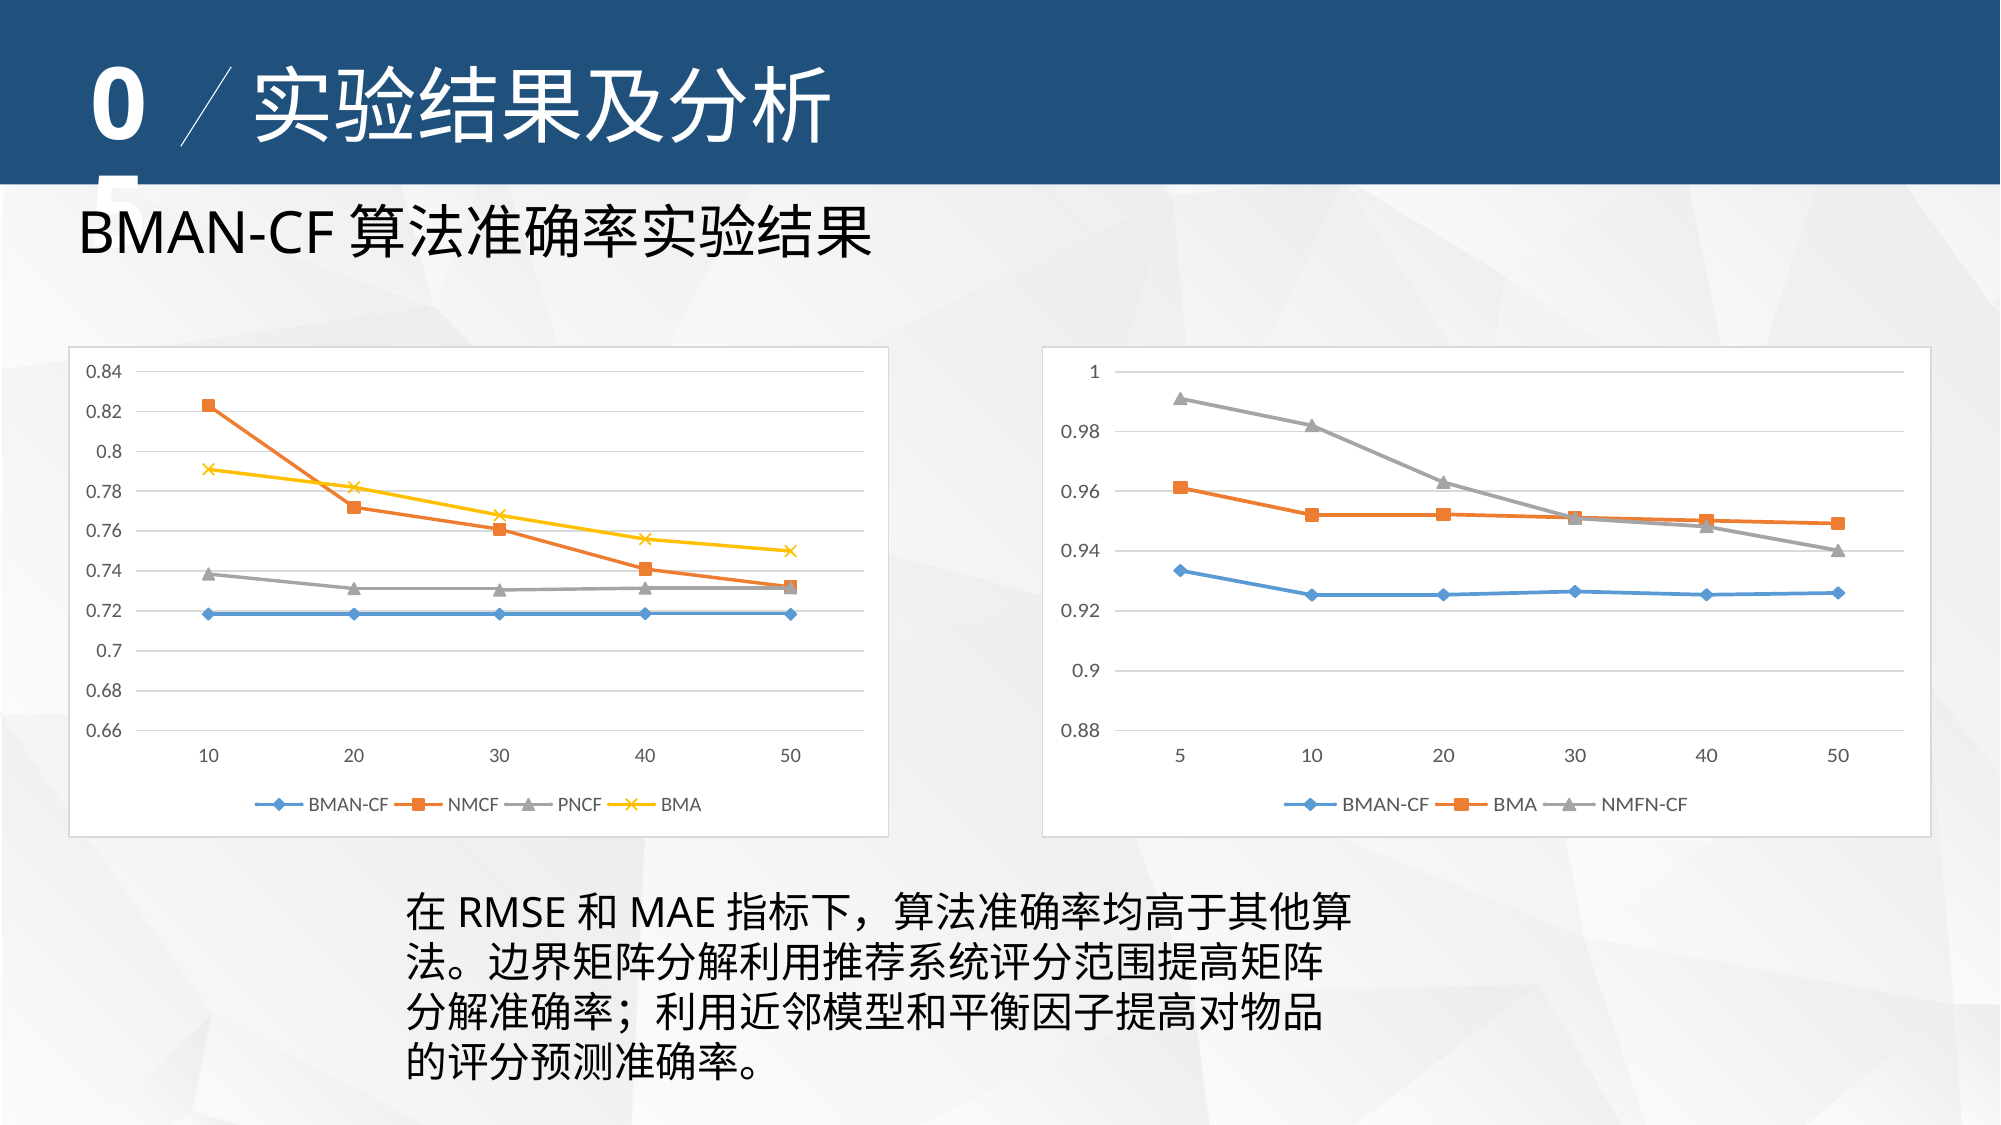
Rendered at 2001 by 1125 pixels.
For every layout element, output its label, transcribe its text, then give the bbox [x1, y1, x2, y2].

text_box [1035, 339, 1938, 844]
picture [0, 0, 2001, 1125]
list 05 [75, 45, 218, 187]
text_box BMAN-CF算法准确率实验结果 [62, 187, 1012, 273]
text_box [62, 339, 895, 844]
text_box 在RMSE和MAE指标下，算法准确率均高于其他算法。边界矩阵分解利用推荐系统评分范围提高矩阵分解准确率；利用近邻模型和平衡因子提高对物品的评分预测准确率。 [390, 878, 1375, 1094]
list 实验结果及分析 [235, 57, 989, 139]
